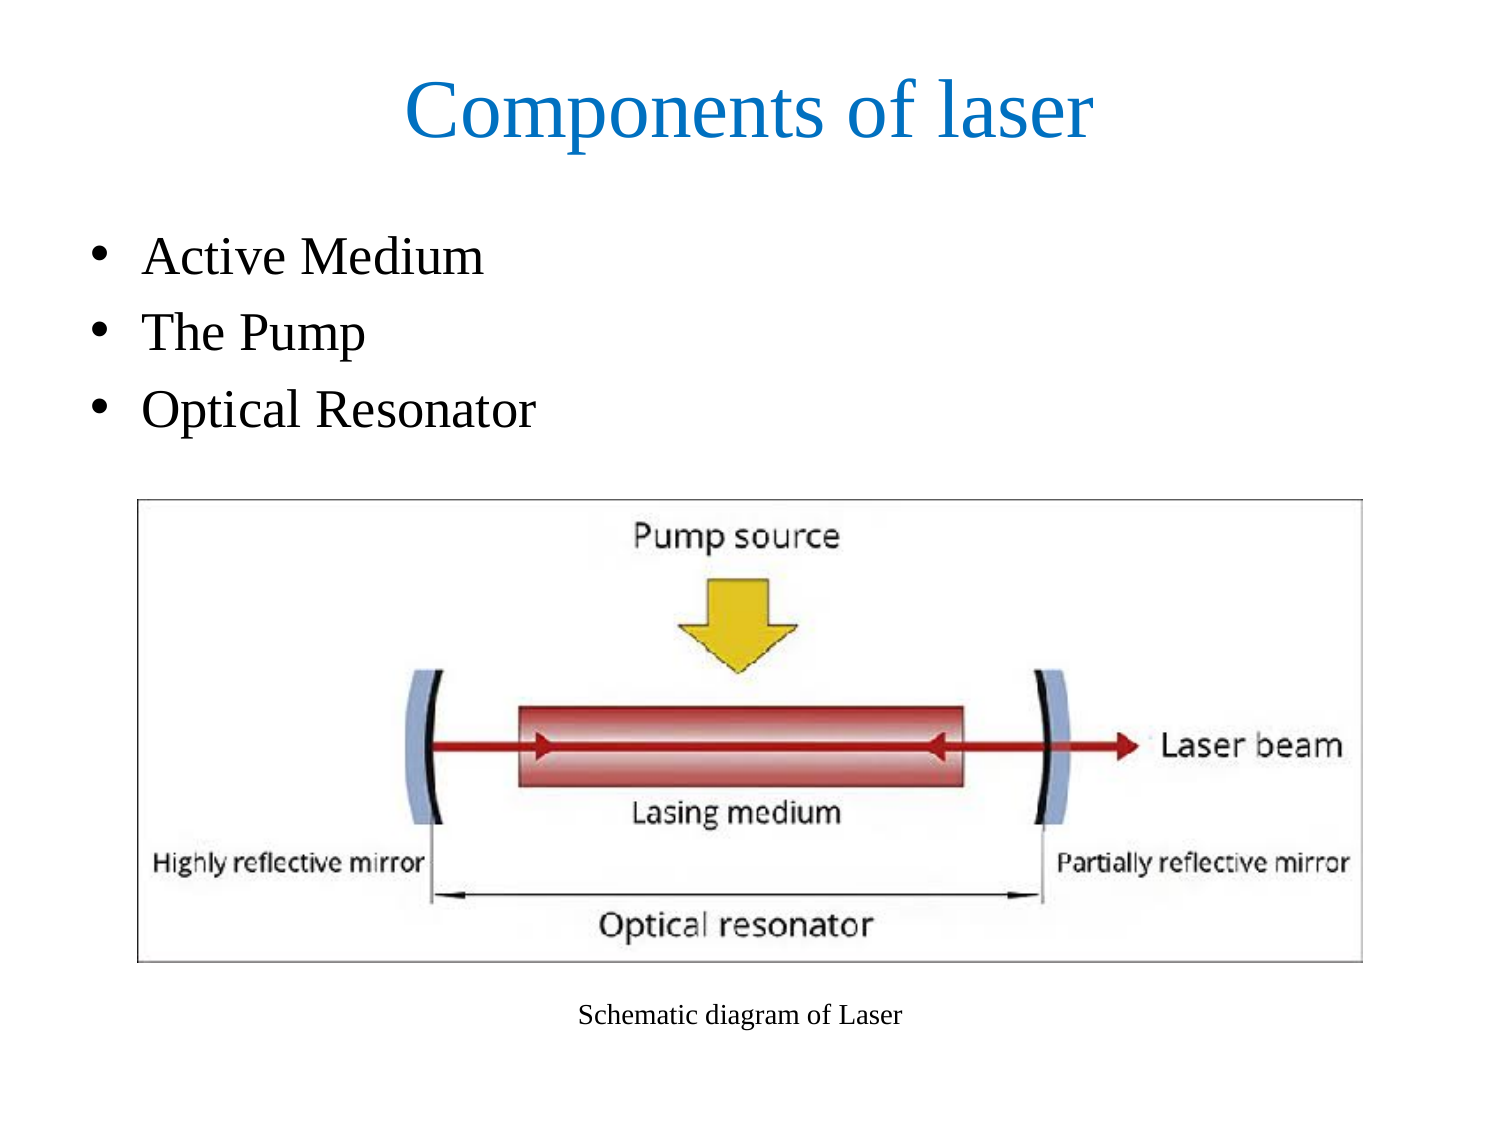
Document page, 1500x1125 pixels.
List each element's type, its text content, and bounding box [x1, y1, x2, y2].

picture [137, 499, 1363, 963]
title Components of laser [75, 45, 1425, 163]
list Active Medium The Pump Optical Resonator [75, 212, 1388, 500]
text_box Schematic diagram of Laser [69, 987, 1420, 1038]
